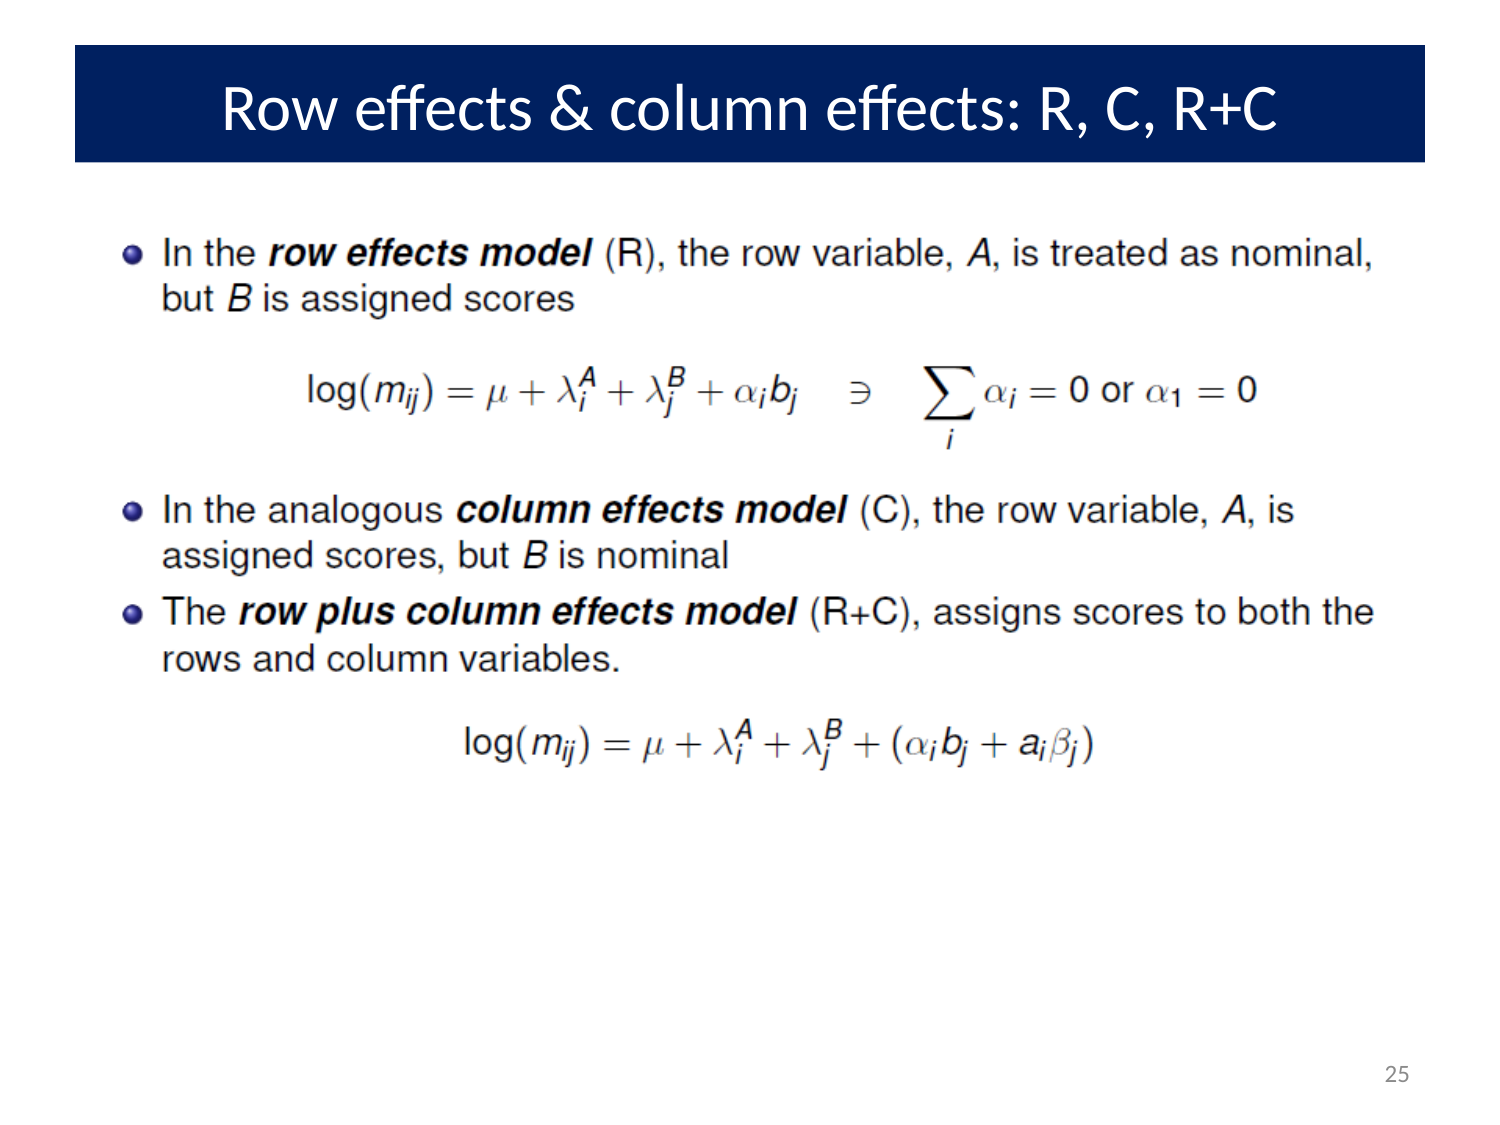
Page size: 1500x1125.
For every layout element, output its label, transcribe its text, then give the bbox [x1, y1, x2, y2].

title Row effects & column effects: R, C, R+C [75, 45, 1425, 163]
slide_number 25 [1074, 1042, 1425, 1103]
picture [79, 224, 1421, 780]
